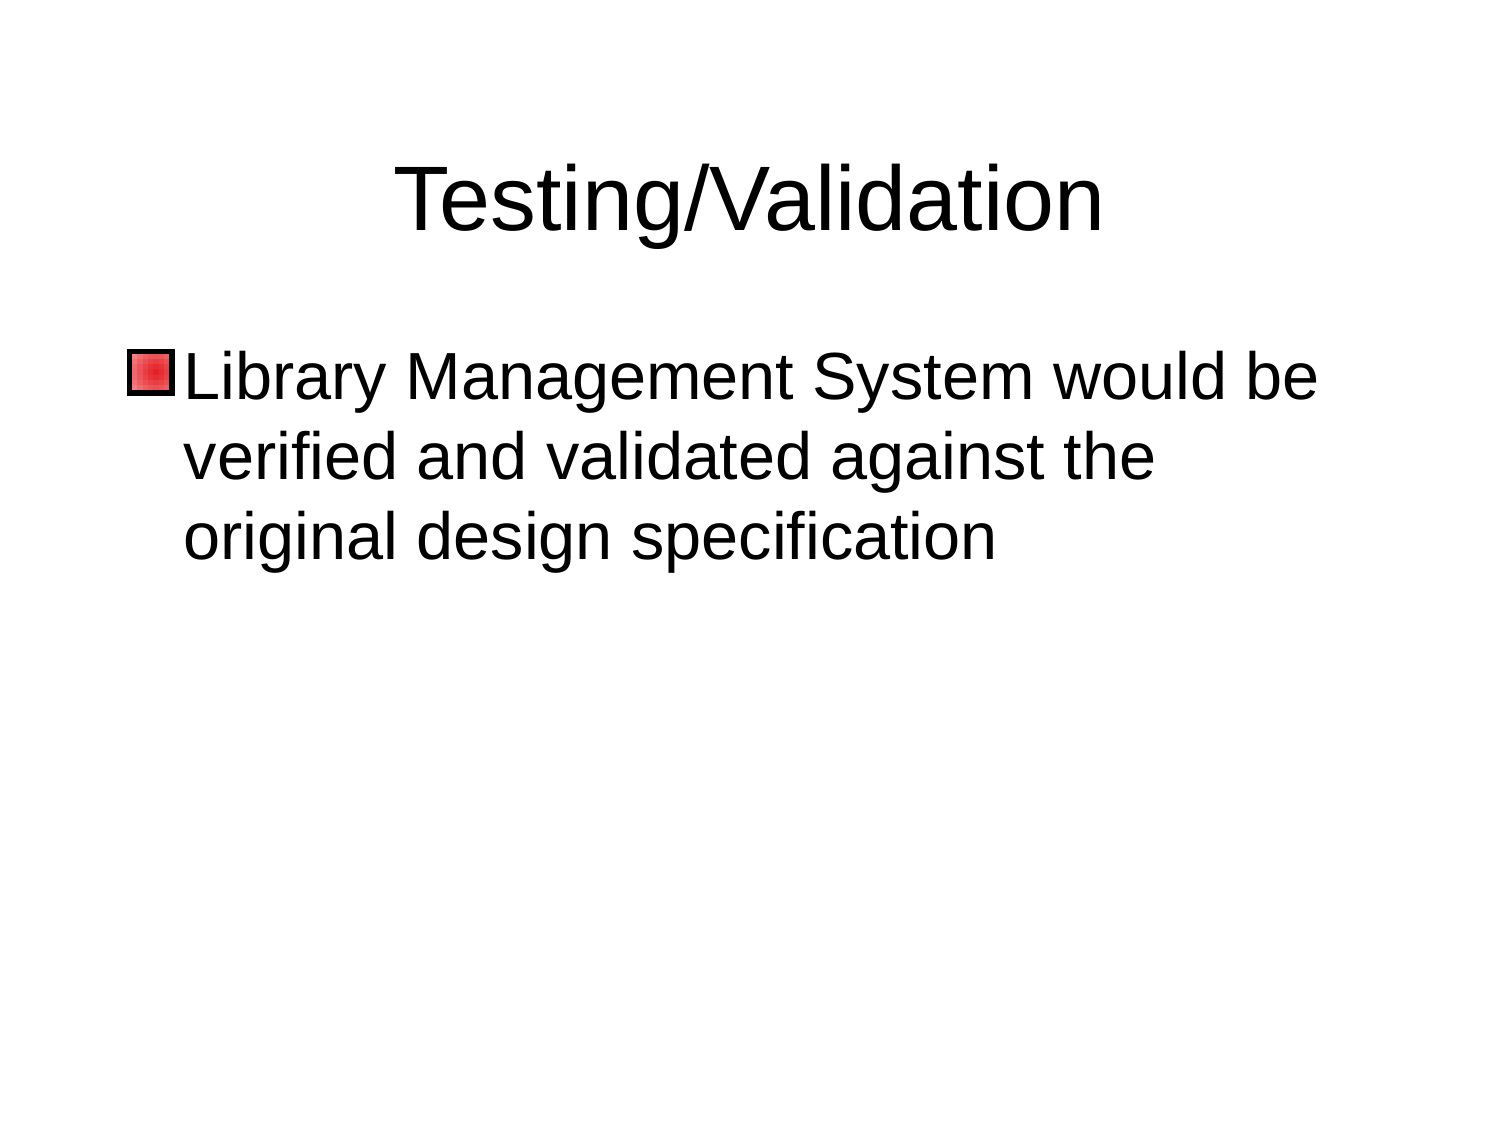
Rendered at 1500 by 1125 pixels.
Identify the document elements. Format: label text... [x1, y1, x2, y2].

title Testing/Validation [112, 99, 1388, 288]
picture [127, 349, 175, 396]
list Library Management System would be verified and validated against the original design specification [112, 324, 1388, 1000]
